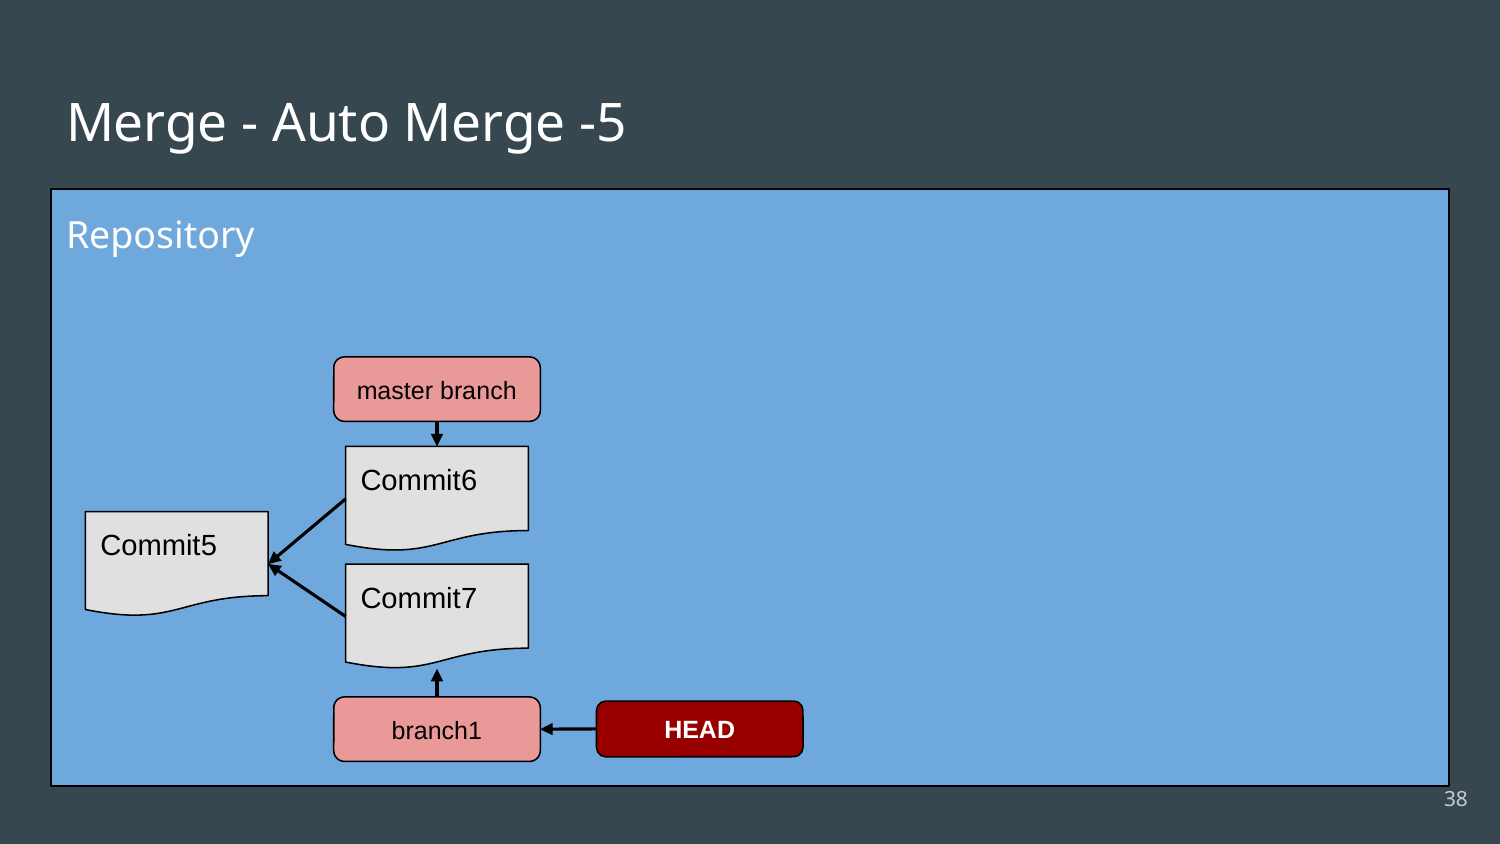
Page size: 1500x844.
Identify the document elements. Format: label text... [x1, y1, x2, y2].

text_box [267, 498, 346, 563]
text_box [267, 563, 346, 617]
list Repository [51, 189, 1449, 787]
text_box branch1 [333, 696, 541, 762]
title Merge - Auto Merge -5 [51, 72, 1449, 167]
text_box Commit7 [345, 564, 529, 668]
slide_number ‹#› [1392, 767, 1483, 833]
text_box HEAD [596, 701, 804, 757]
text_box master branch [333, 356, 541, 422]
text_box Commit5 [85, 511, 262, 616]
text_box Commit6 [345, 446, 529, 550]
